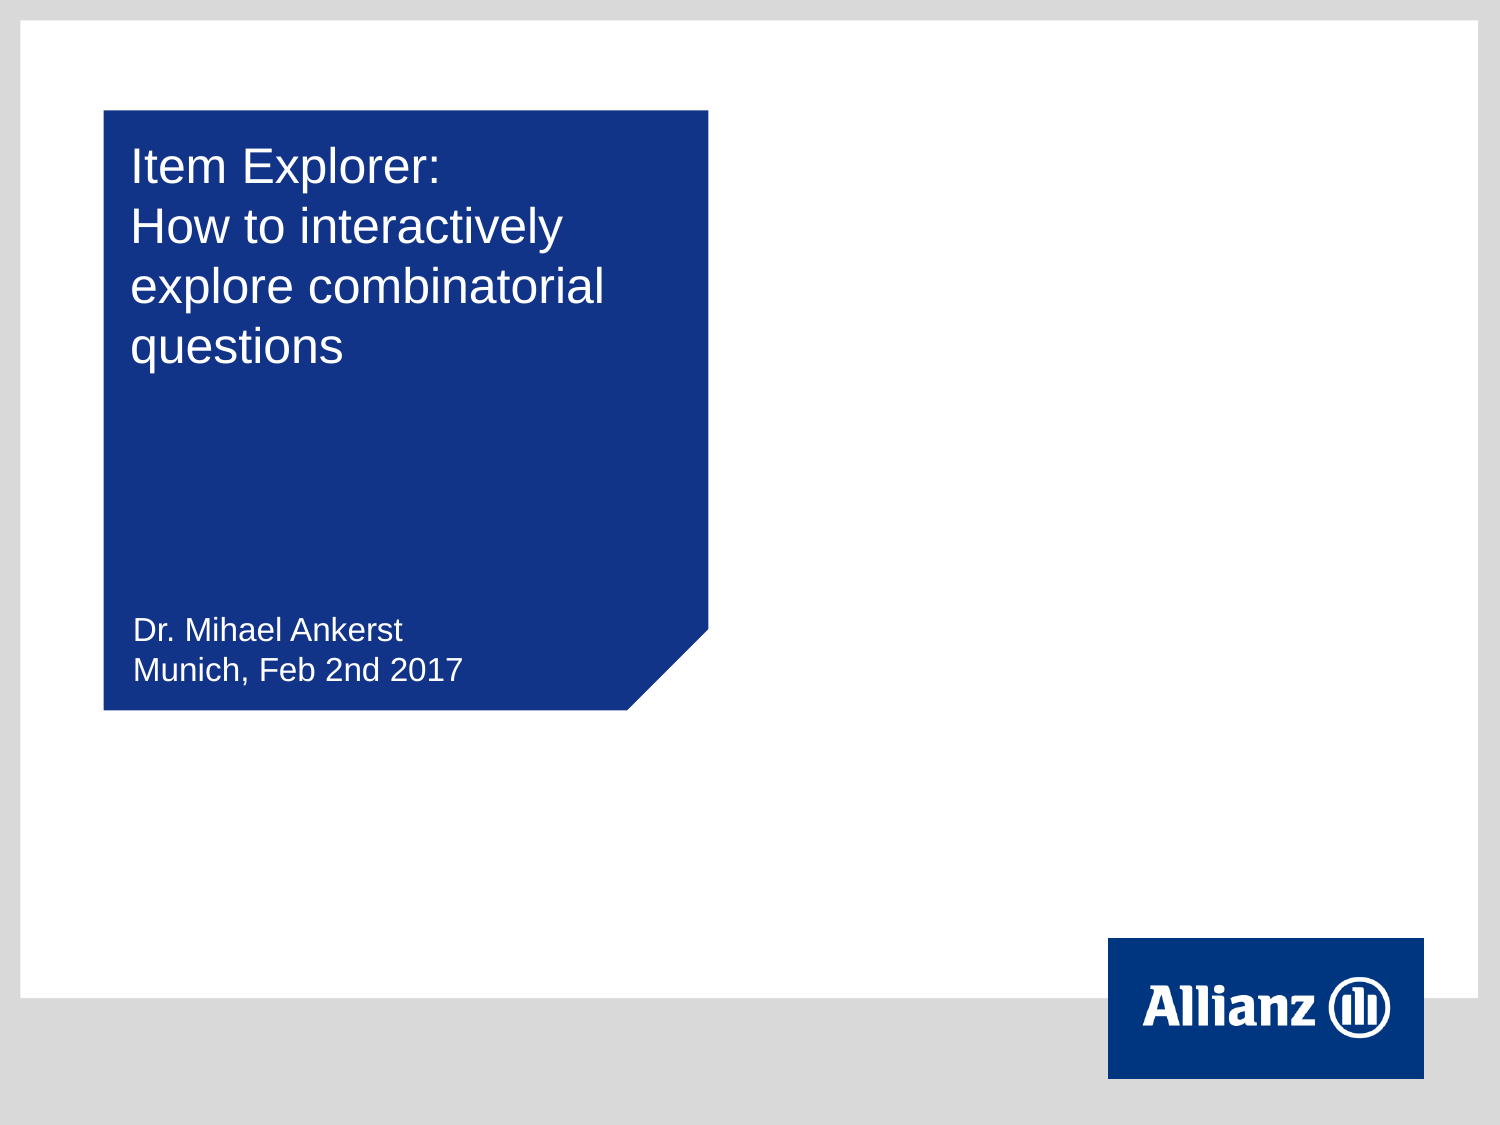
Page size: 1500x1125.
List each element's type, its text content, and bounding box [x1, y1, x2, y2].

subtitle Dr. Mihael Ankerst Munich, Feb 2nd 2017 [112, 599, 633, 690]
title Item Explorer: How to interactively explore combinatorial questions [103, 126, 694, 390]
picture [1108, 938, 1424, 1079]
